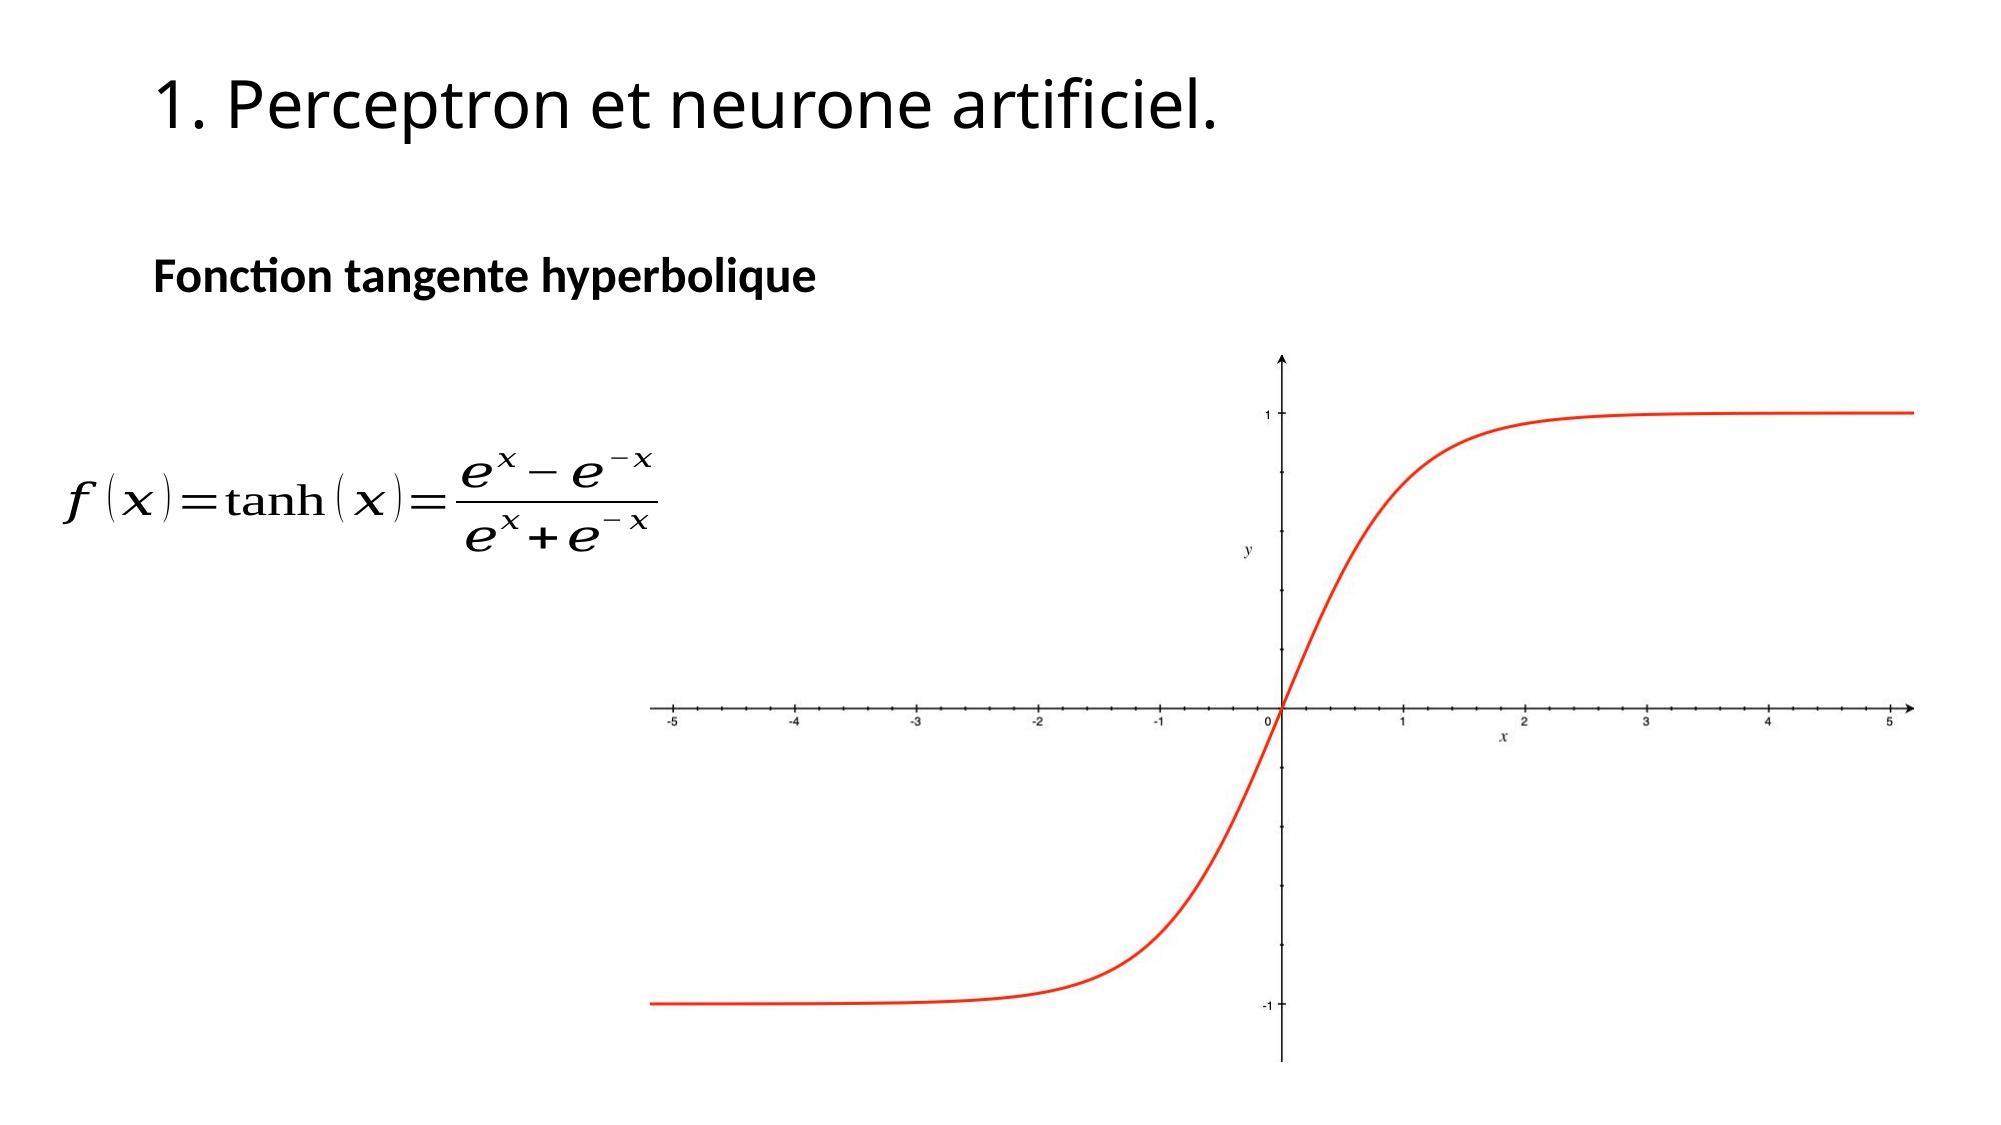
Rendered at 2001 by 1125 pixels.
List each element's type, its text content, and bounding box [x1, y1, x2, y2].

text_box Fonction tangente hyperbolique [138, 234, 1866, 310]
picture [649, 354, 1915, 1063]
title 1. Perceptron et neurone artificiel. [137, 59, 1863, 155]
